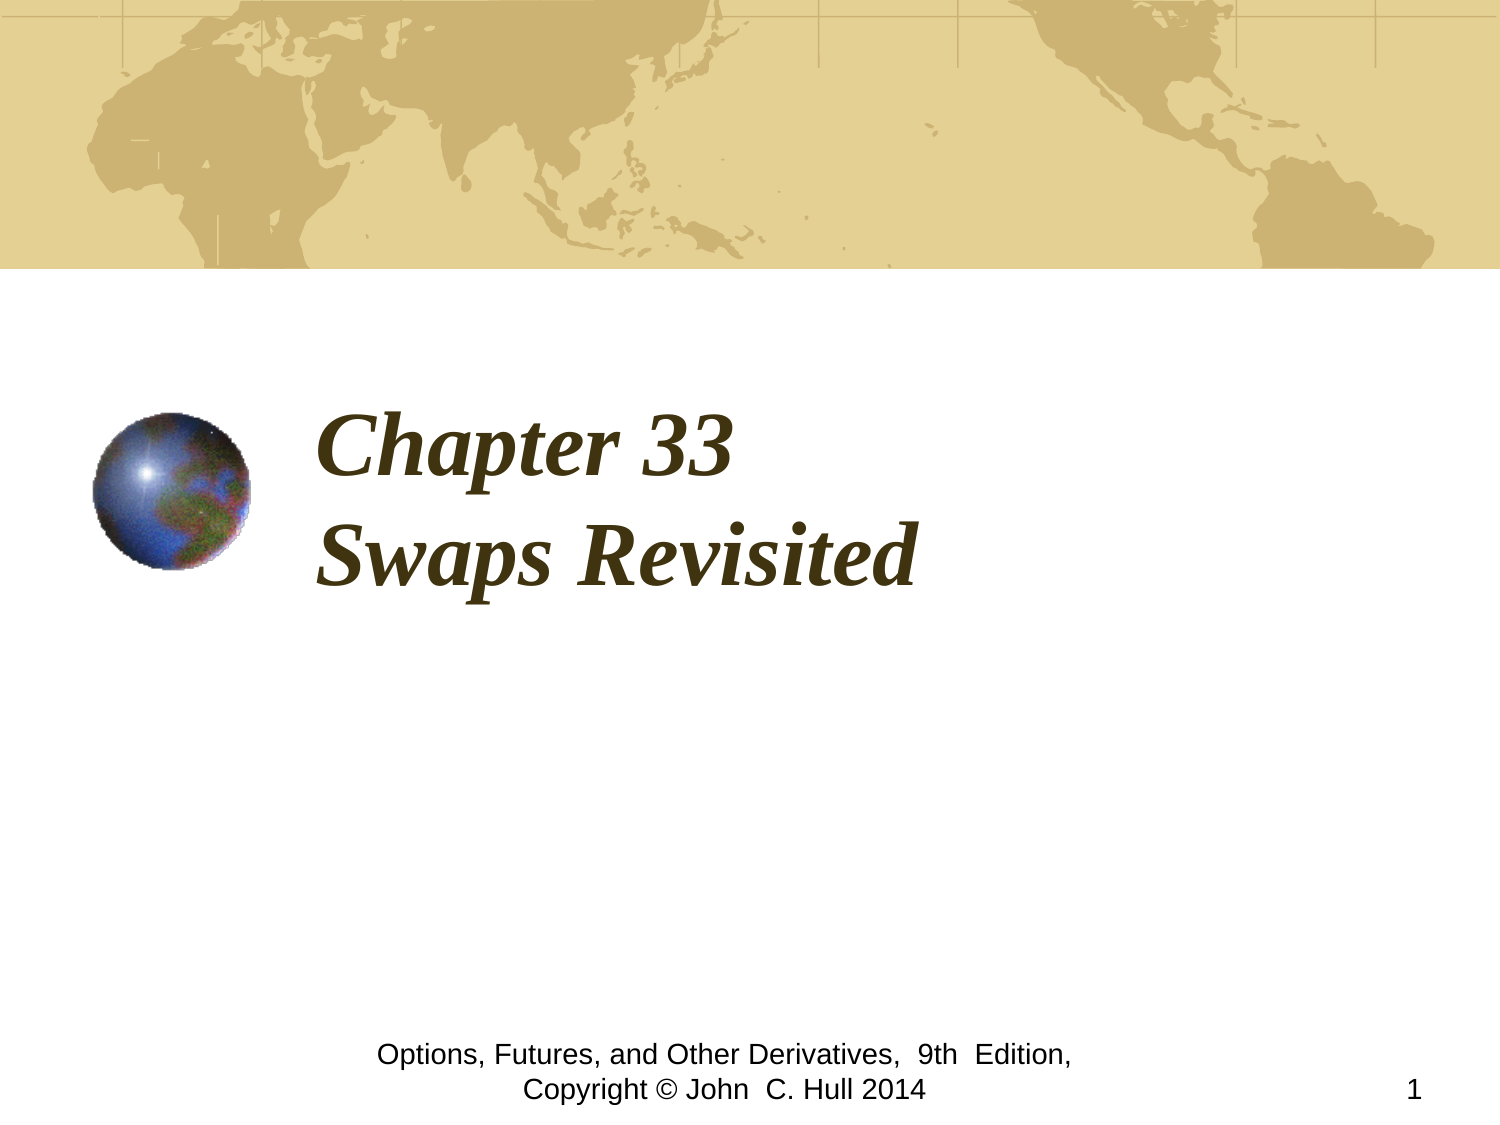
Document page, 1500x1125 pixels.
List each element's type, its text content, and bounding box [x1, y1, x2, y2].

title Chapter 33 Swaps Revisited [300, 299, 1438, 688]
picture [87, 407, 268, 575]
footer Options, Futures, and Other Derivatives, 9th Edition, Copyright © John C. Hull 2014 [312, 1037, 1124, 1113]
slide_number 1 [1124, 1037, 1438, 1113]
